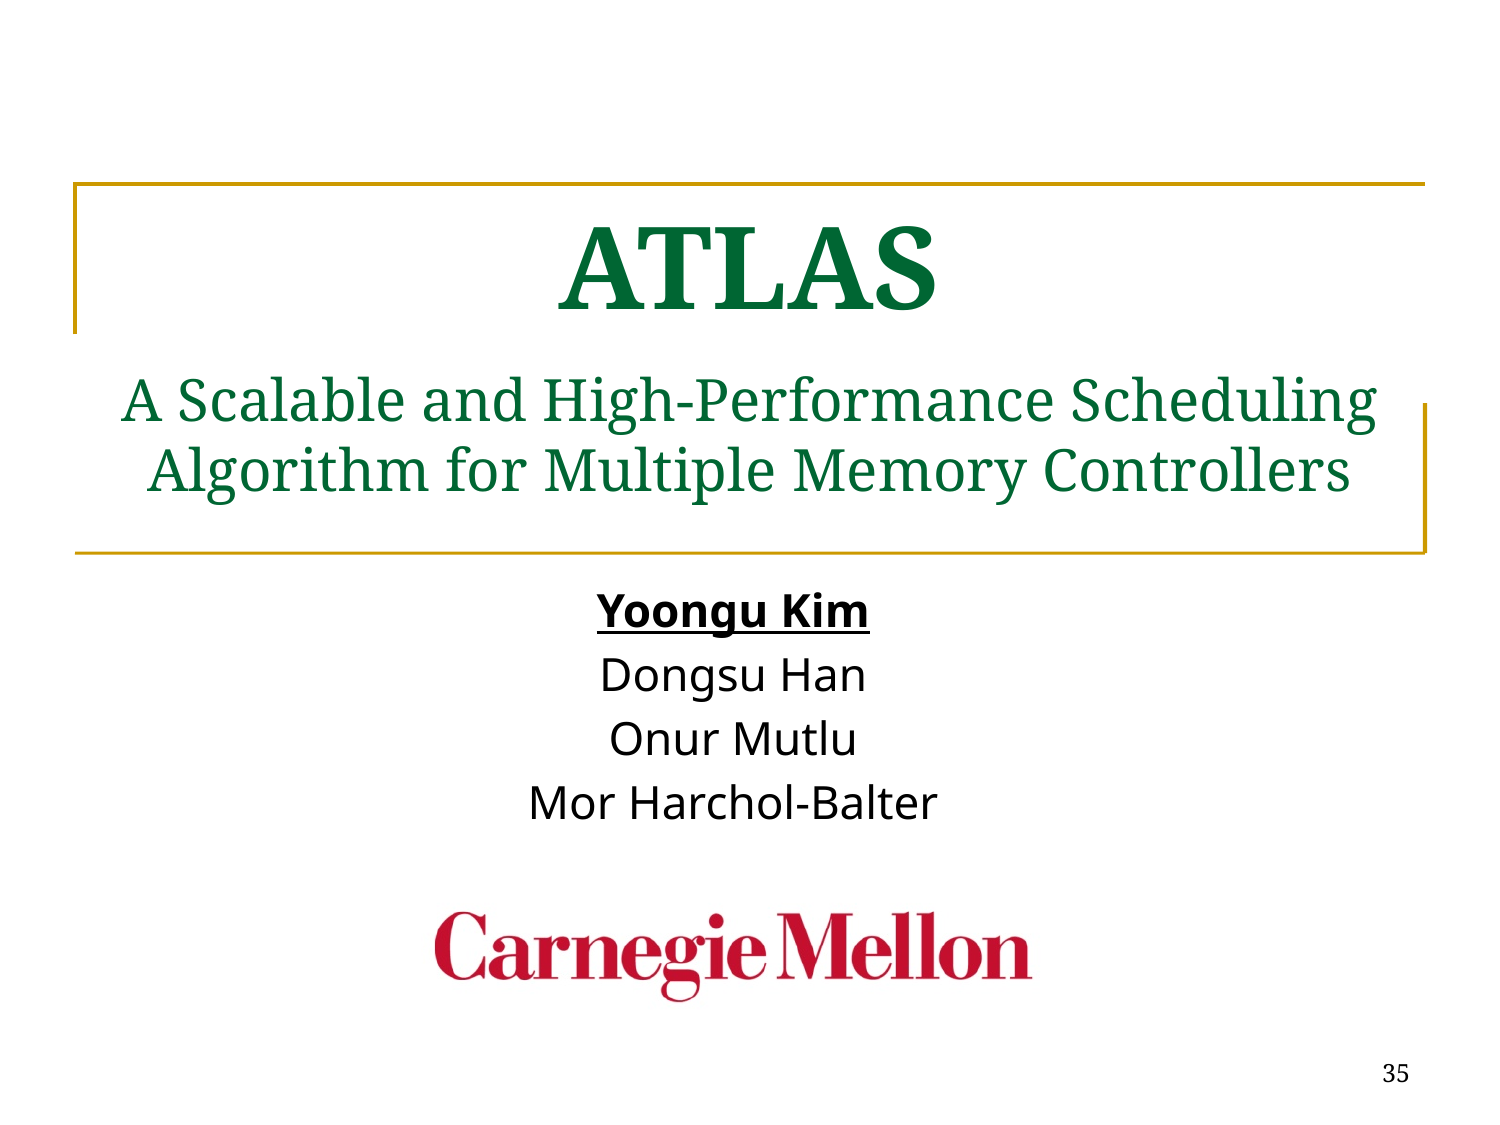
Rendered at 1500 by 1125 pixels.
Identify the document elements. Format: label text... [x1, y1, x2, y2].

subtitle Yoongu Kim Dongsu Han Onur Mutlu Mor Harchol-Balter [378, 573, 1088, 856]
title ATLAS A Scalable and High-Performance Scheduling Algorithm for Multiple Memory Controllers [62, 187, 1438, 526]
picture [421, 841, 1044, 1067]
slide_number 35 [1074, 1023, 1426, 1100]
